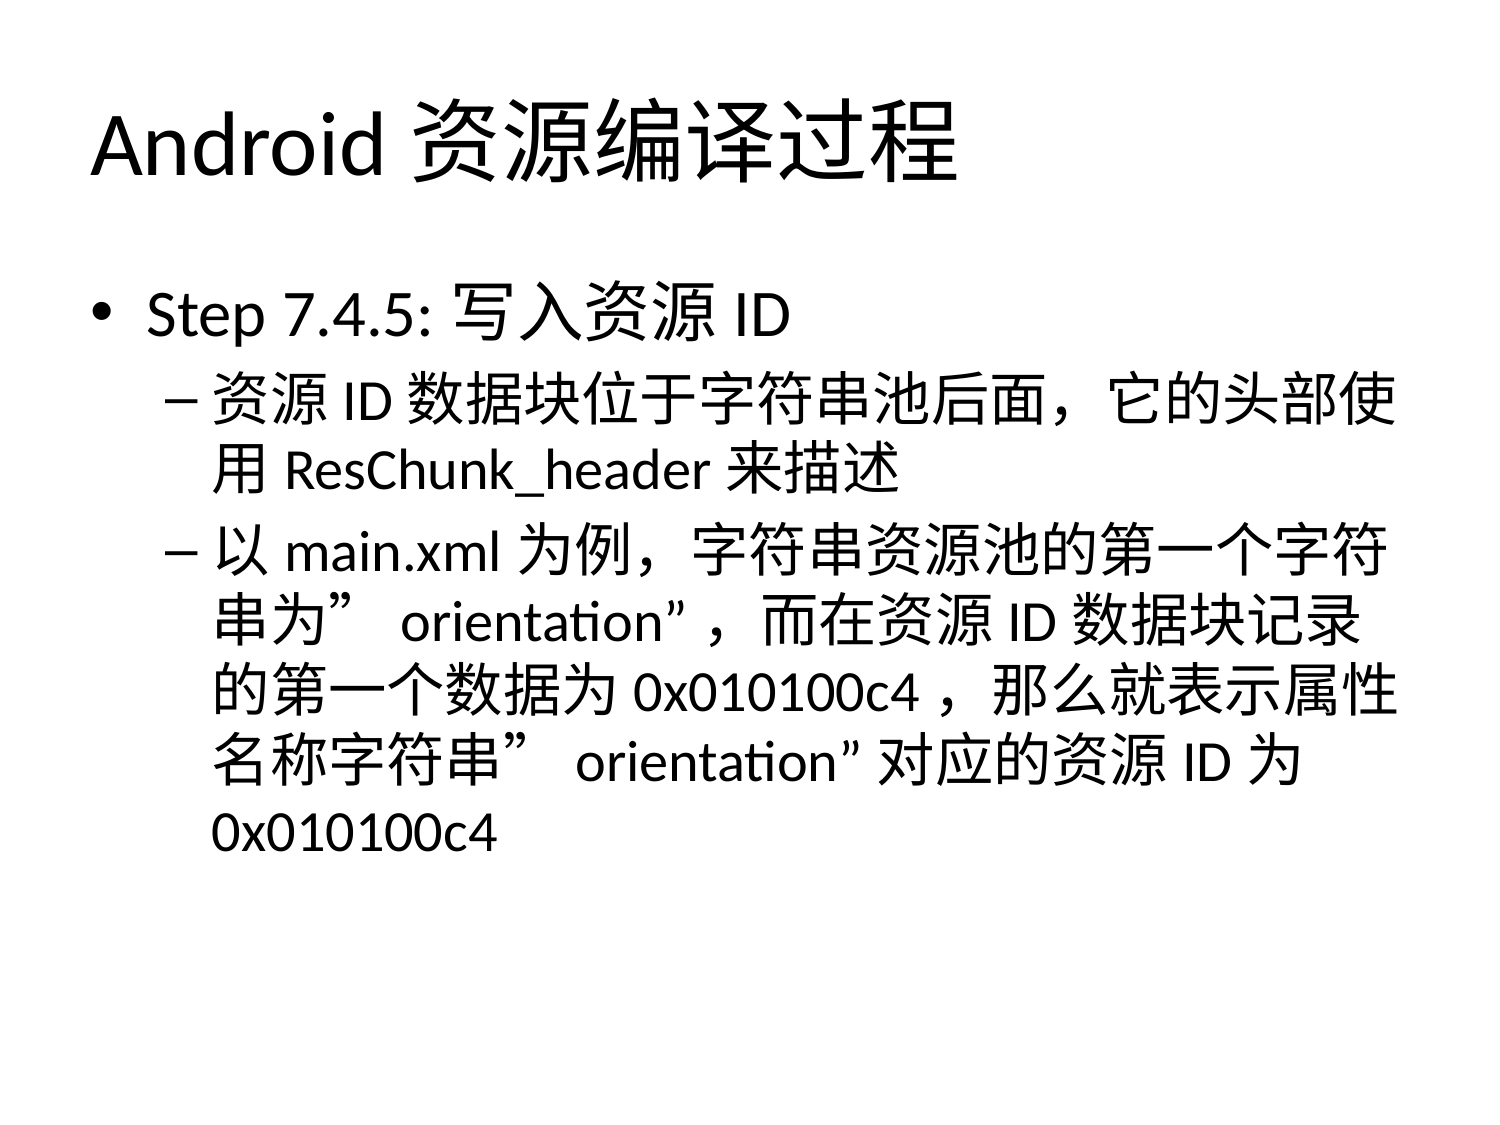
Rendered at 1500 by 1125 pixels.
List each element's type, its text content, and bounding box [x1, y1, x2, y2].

title Android资源编译过程 [75, 45, 1425, 233]
list Step 7.4.5:写入资源ID 资源ID数据块位于字符串池后面，它的头部使用ResChunk_header来描述 以main.xml为例，字符串资源池的第一个字符串为”orientation”，而在资源ID数据块记录的第一个数据为0x010100c4，那么就表示属性名称字符串”orientation”对应的资源ID为0x010100c4 [75, 262, 1425, 1005]
